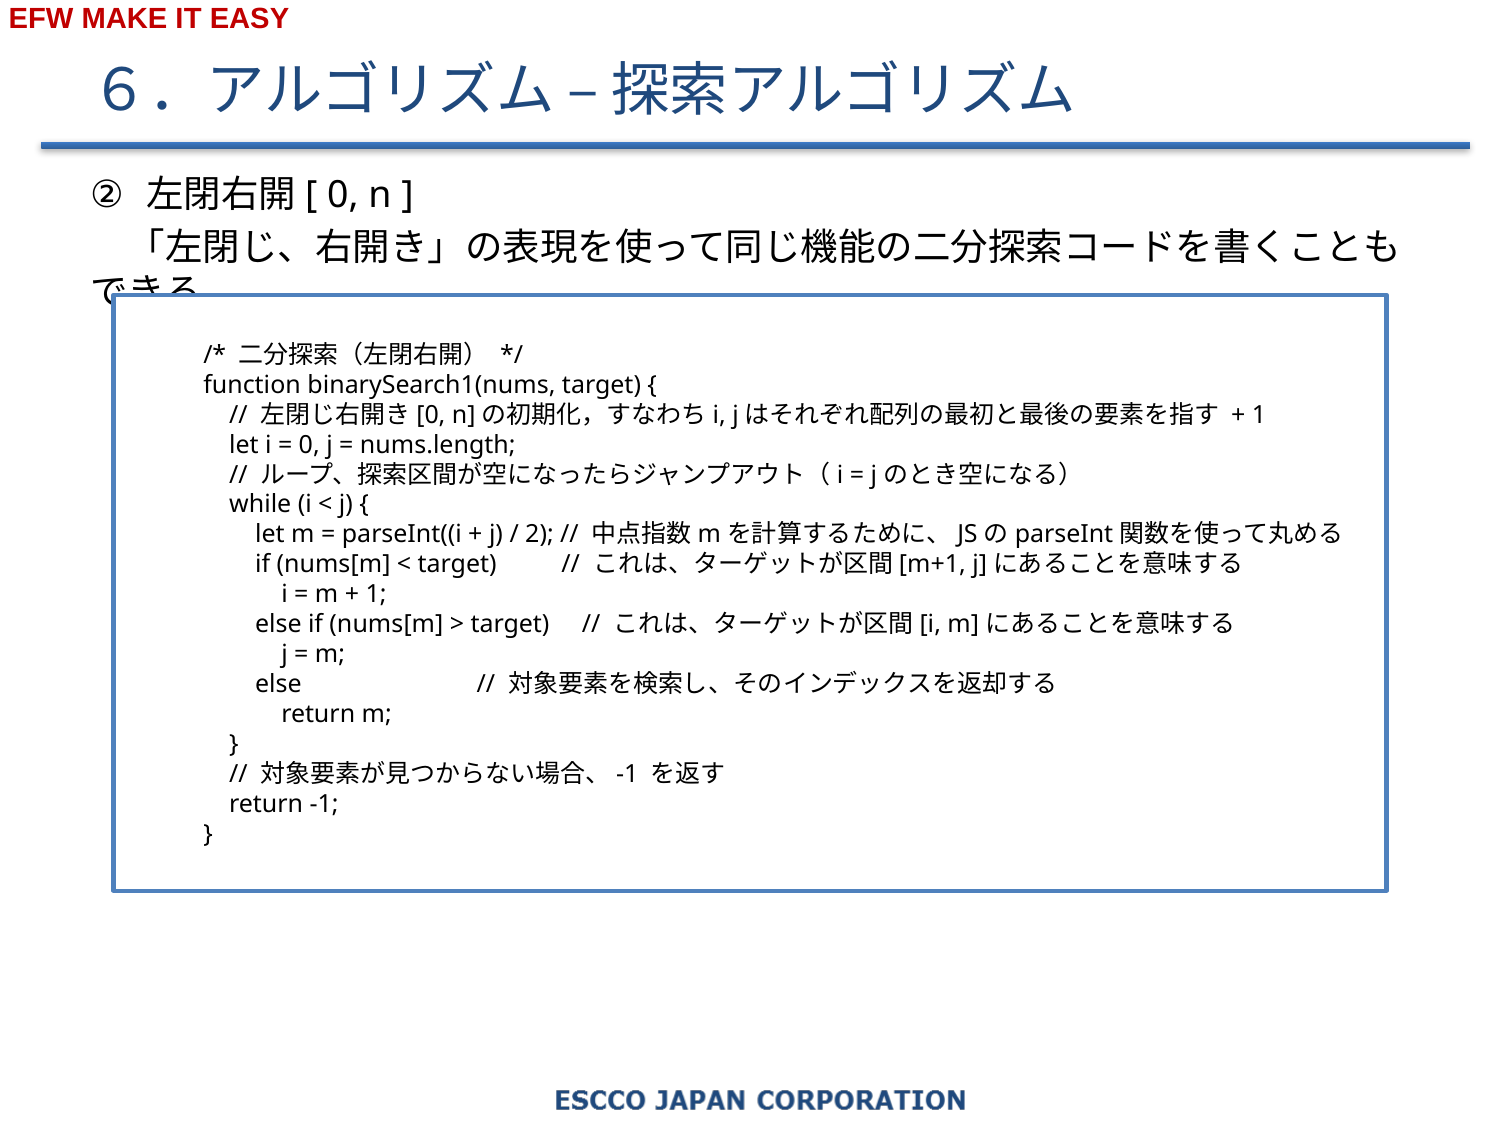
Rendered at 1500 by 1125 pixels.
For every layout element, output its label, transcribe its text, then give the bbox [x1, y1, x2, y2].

picture [523, 1069, 999, 1125]
title ６．アルゴリズム – 探索アルゴリズム [75, 45, 1425, 138]
text_box /* 二分探索（左閉右開） */ function binarySearch1(nums, target) { // 左閉じ右開き[0, n]の初期化，すなわちi, jはそれぞれ配列の最初と最後の要素を指す + 1 let i = 0, j = nums.length; // ループ、探索区間が空になったらジャンプアウト（i = jのとき空になる） while (i < j) { let m = parseInt((i + j) / 2); // 中点指数mを計算するために、JSのparseInt関数を使って丸める if (nums[m] < target) // これは、ターゲットが区間[m+1, j]にあることを意味する i = m + 1; else if (nums[m] > target) // これは、ターゲットが区間[i, m]にあることを意味する j = m; else // 対象要素を検索し、そのインデックスを返却する return m; } // 対象要素が見つからない場合、-1 を返す return -1; } [111, 293, 1389, 893]
list 左閉右開[ 0, n ] 「左閉じ、右開き」の表現を使って同じ機能の二分探索コードを書くこともできる。 [75, 162, 1425, 1024]
